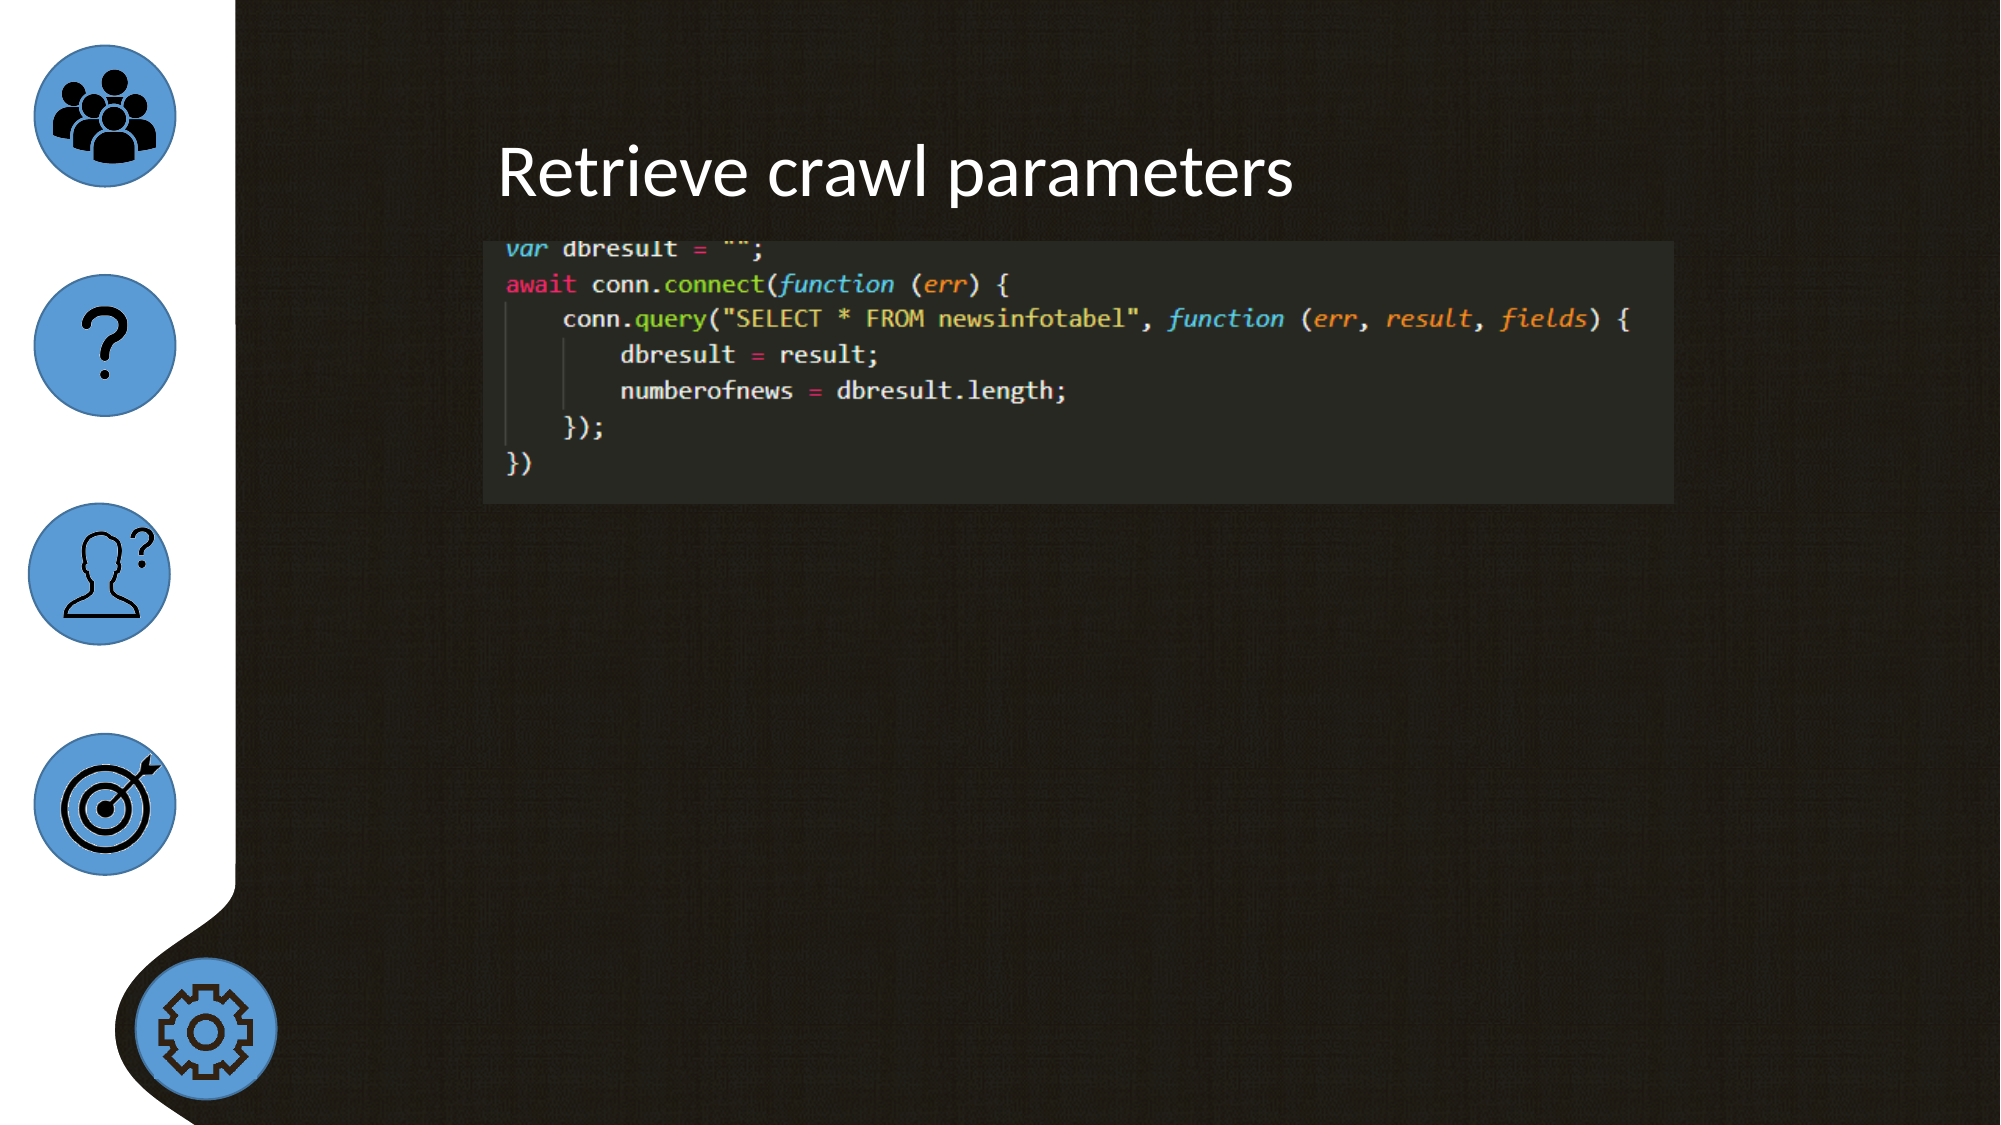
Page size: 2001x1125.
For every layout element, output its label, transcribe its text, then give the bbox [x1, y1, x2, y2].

text_box [55, 168, 155, 188]
text_box [160, 299, 177, 392]
text_box [0, 0, 237, 1125]
text_box [33, 67, 53, 166]
text_box [81, 732, 129, 737]
picture [26, 737, 183, 881]
text_box [134, 957, 278, 1101]
text_box [54, 44, 177, 167]
text_box [160, 536, 171, 612]
text_box [33, 299, 50, 392]
text_box [62, 273, 148, 288]
picture [53, 65, 156, 168]
picture [59, 521, 160, 622]
text_box Retrieve crawl parameters [483, 114, 1529, 219]
picture [50, 288, 160, 397]
picture [117, 0, 2000, 1125]
text_box [55, 397, 155, 417]
text_box [27, 502, 153, 646]
